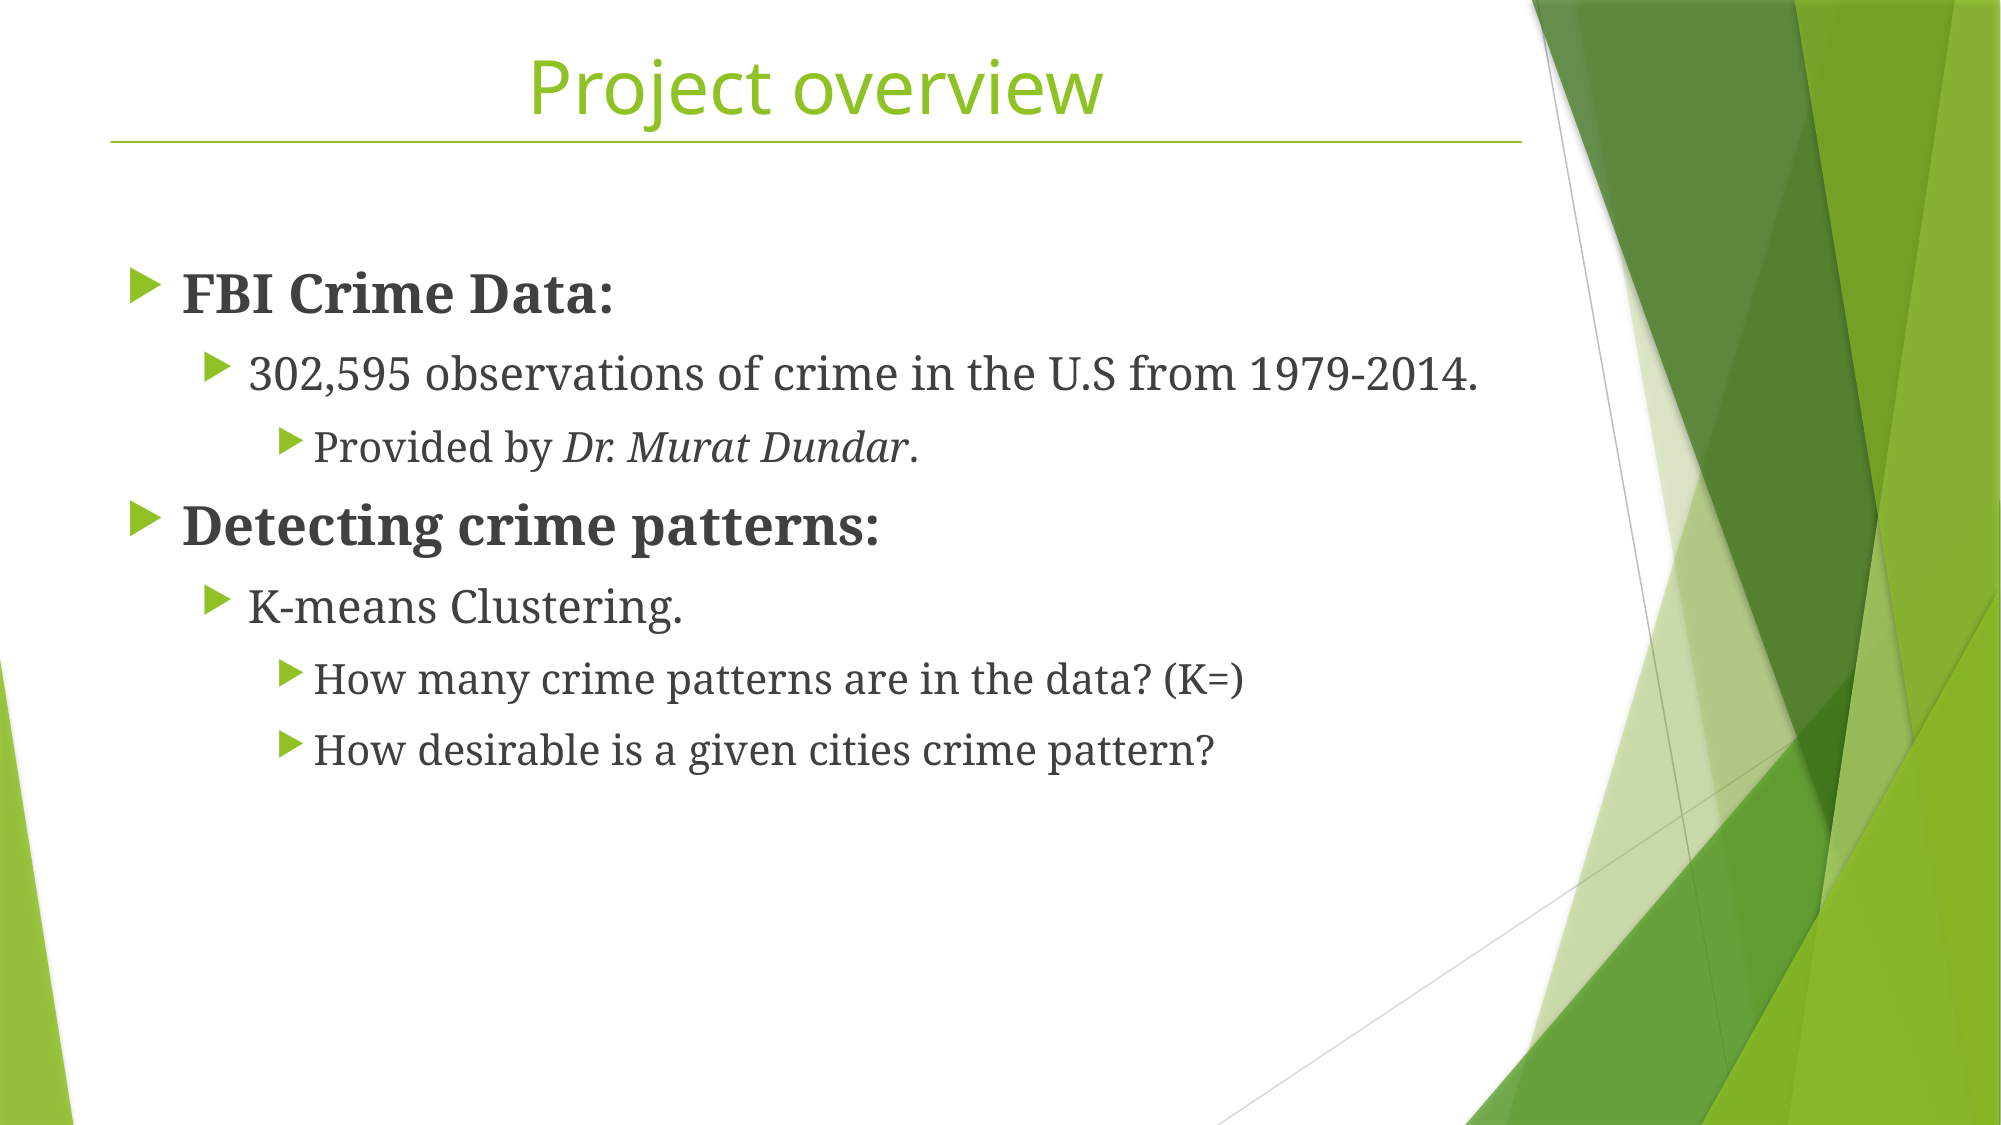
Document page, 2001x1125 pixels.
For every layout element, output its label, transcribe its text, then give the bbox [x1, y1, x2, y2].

text_box Project overview [111, 32, 1522, 141]
